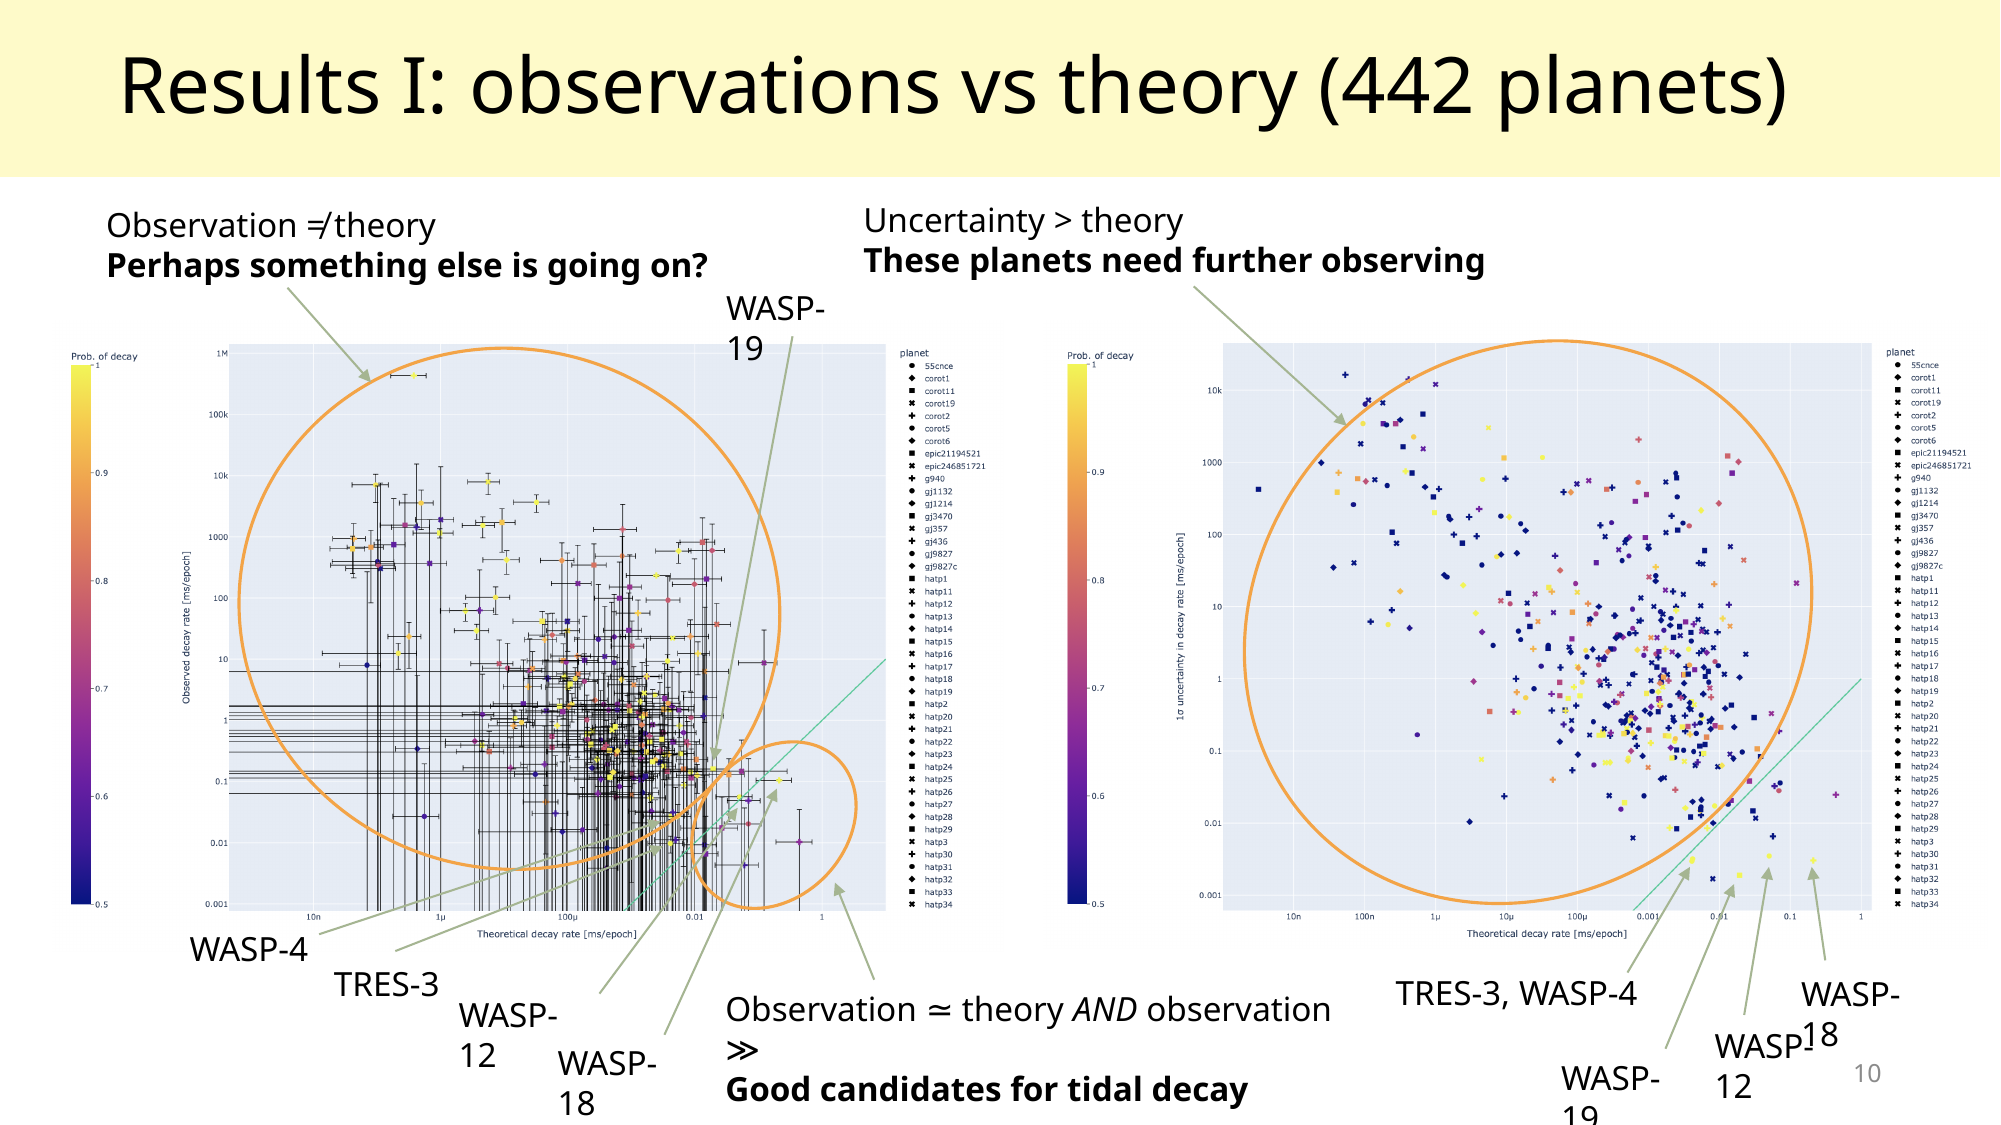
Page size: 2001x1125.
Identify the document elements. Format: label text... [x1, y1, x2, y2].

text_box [713, 336, 793, 761]
text_box TRES-3, WASP-4 [1380, 964, 1665, 1020]
picture [875, 890, 1004, 952]
text_box WASP-4 [174, 952, 338, 976]
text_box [848, 191, 1826, 890]
text_box WASP-19 [711, 279, 848, 320]
text_box WASP-12 [443, 986, 607, 1082]
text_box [834, 882, 875, 980]
text_box Observation ≠ theory Perhaps something else is going on? [91, 196, 782, 291]
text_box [1811, 866, 1826, 961]
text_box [1627, 866, 1690, 973]
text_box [287, 287, 372, 383]
text_box TRES-3 [319, 955, 482, 1011]
picture [1043, 890, 1627, 949]
picture [1769, 890, 1811, 949]
text_box WASP-19 [1546, 1049, 1709, 1125]
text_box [395, 846, 663, 951]
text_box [1665, 884, 1735, 1049]
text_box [1744, 866, 1769, 1016]
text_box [599, 807, 664, 994]
slide_number 10 [1863, 1061, 1897, 1105]
title Results I: observations vs theory (442 planets) [0, 0, 2000, 177]
slide_number 10 [1446, 1044, 1665, 1105]
text_box WASP-12 [1709, 1017, 1863, 1113]
text_box WASP-18 [1786, 965, 1949, 1061]
picture [52, 320, 848, 952]
picture [1826, 320, 1988, 949]
text_box WASP-18 [543, 1034, 706, 1125]
picture [1735, 890, 1744, 949]
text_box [664, 788, 777, 1035]
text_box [319, 821, 661, 935]
